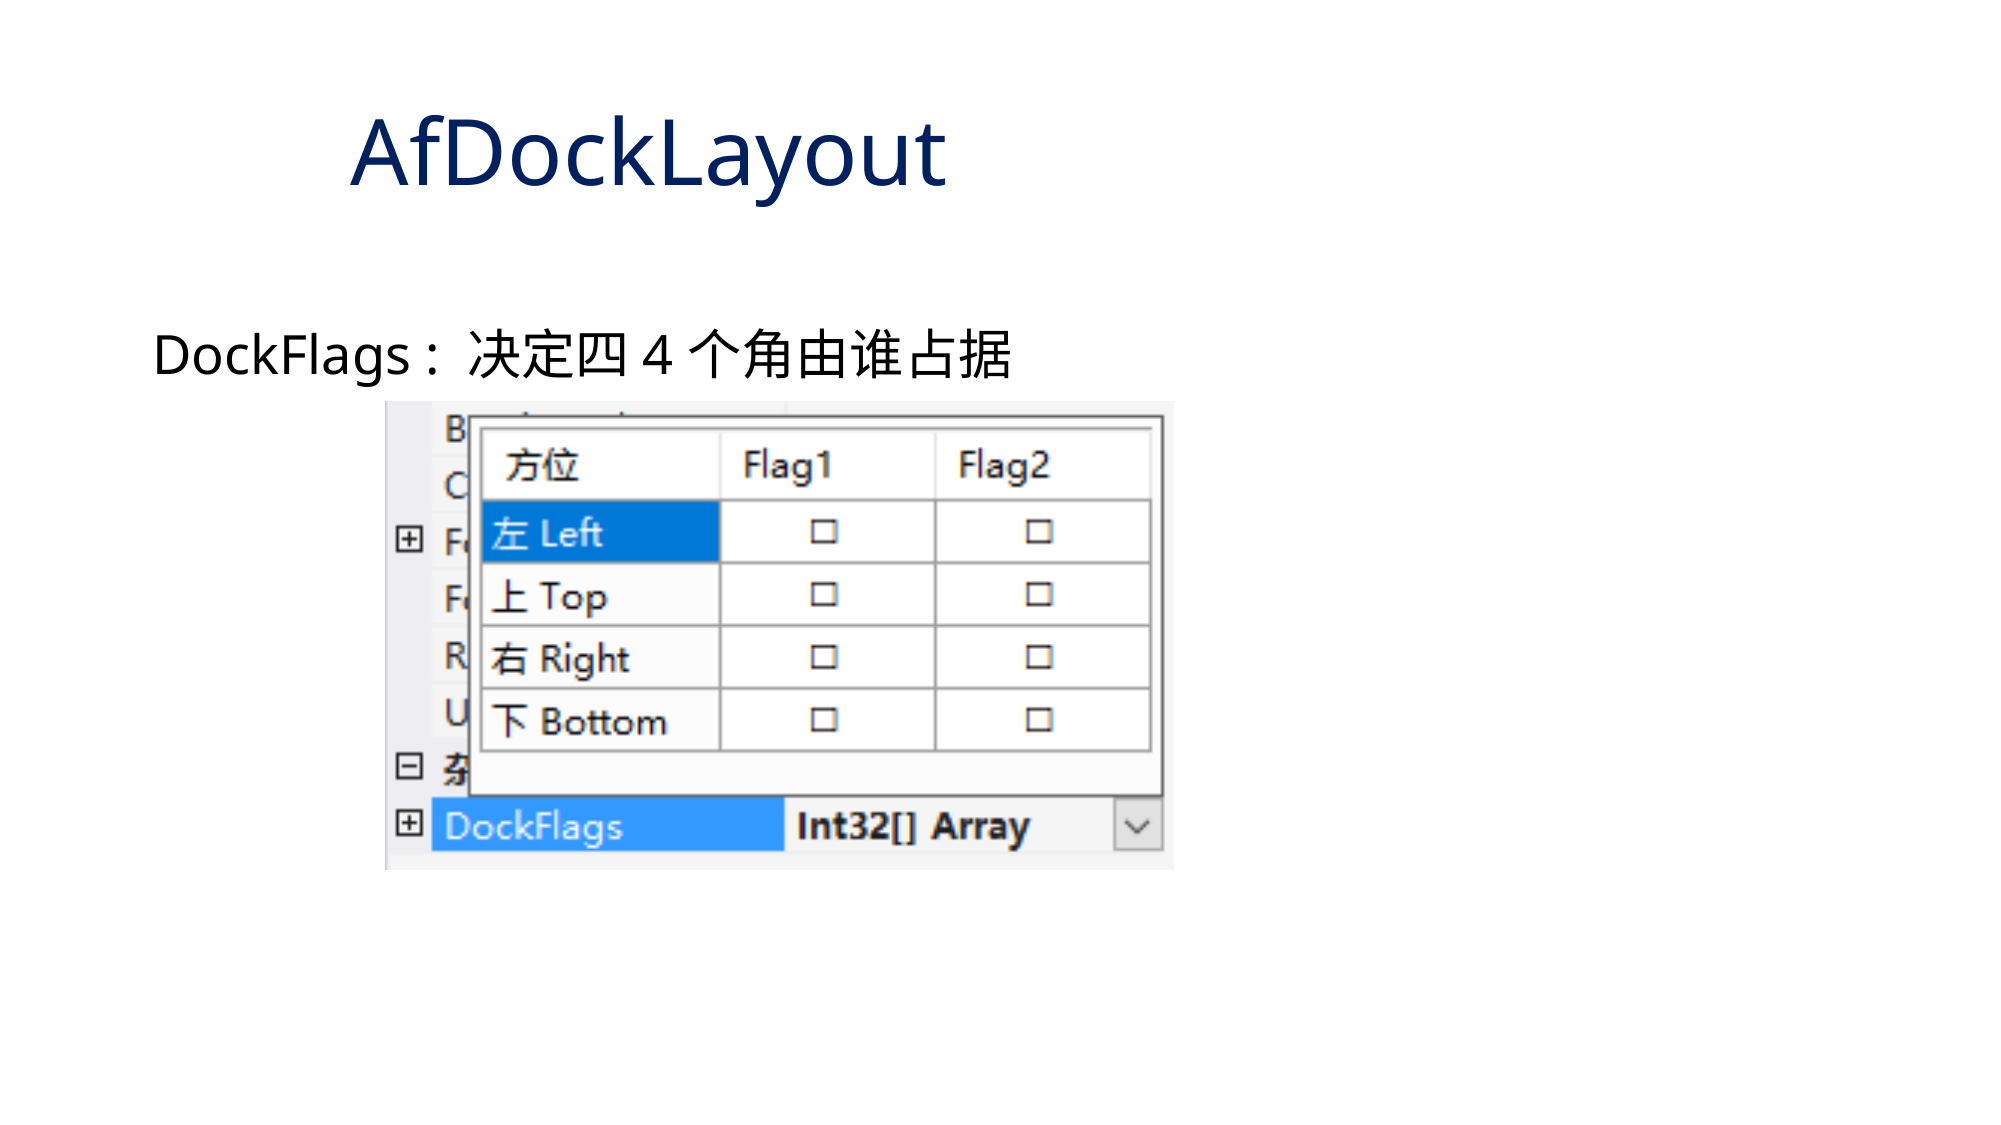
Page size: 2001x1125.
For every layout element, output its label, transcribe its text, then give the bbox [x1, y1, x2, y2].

list DockFlags : 决定四4个角由谁占据 [137, 299, 1863, 1014]
title AfDockLayout [335, 90, 1680, 223]
picture [385, 401, 1174, 870]
